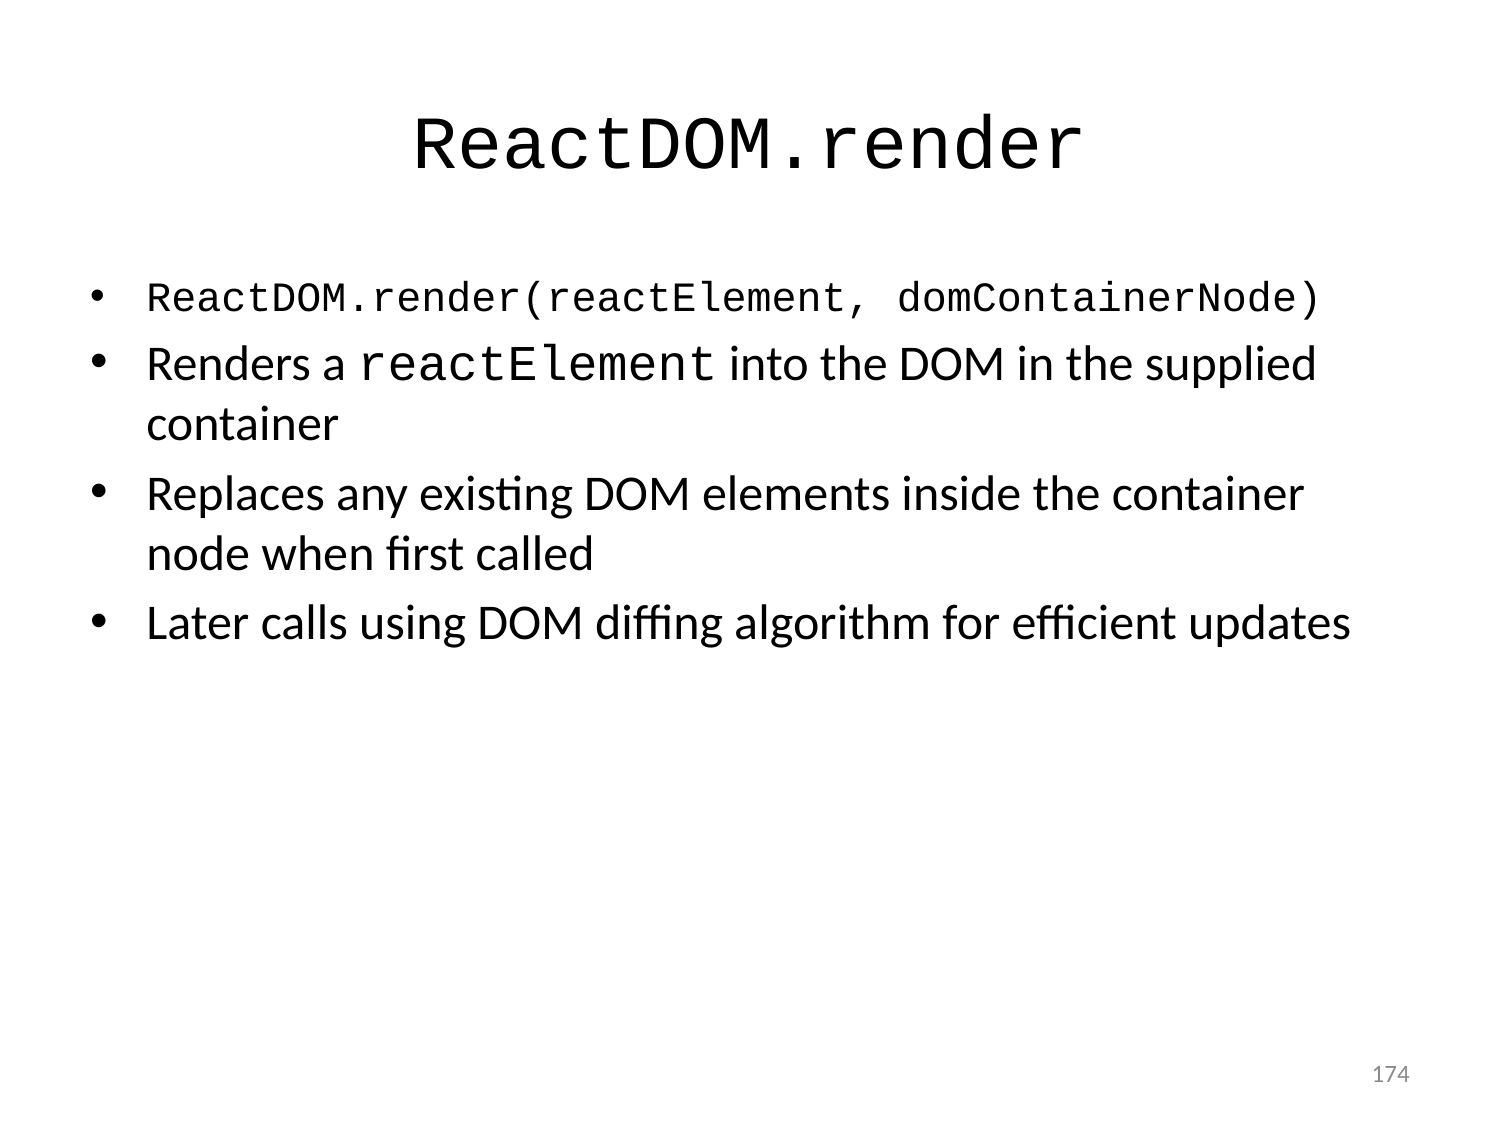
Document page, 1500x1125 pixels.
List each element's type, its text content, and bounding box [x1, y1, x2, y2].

title ReactDOM.render [75, 45, 1425, 233]
list ReactDOM.render(reactElement, domContainerNode) Renders a reactElement into the DOM in the supplied container Replaces any existing DOM elements inside the container node when first called Later calls using DOM diffing algorithm for efficient updates [75, 262, 1425, 1005]
slide_number 174 [1074, 1042, 1425, 1103]
